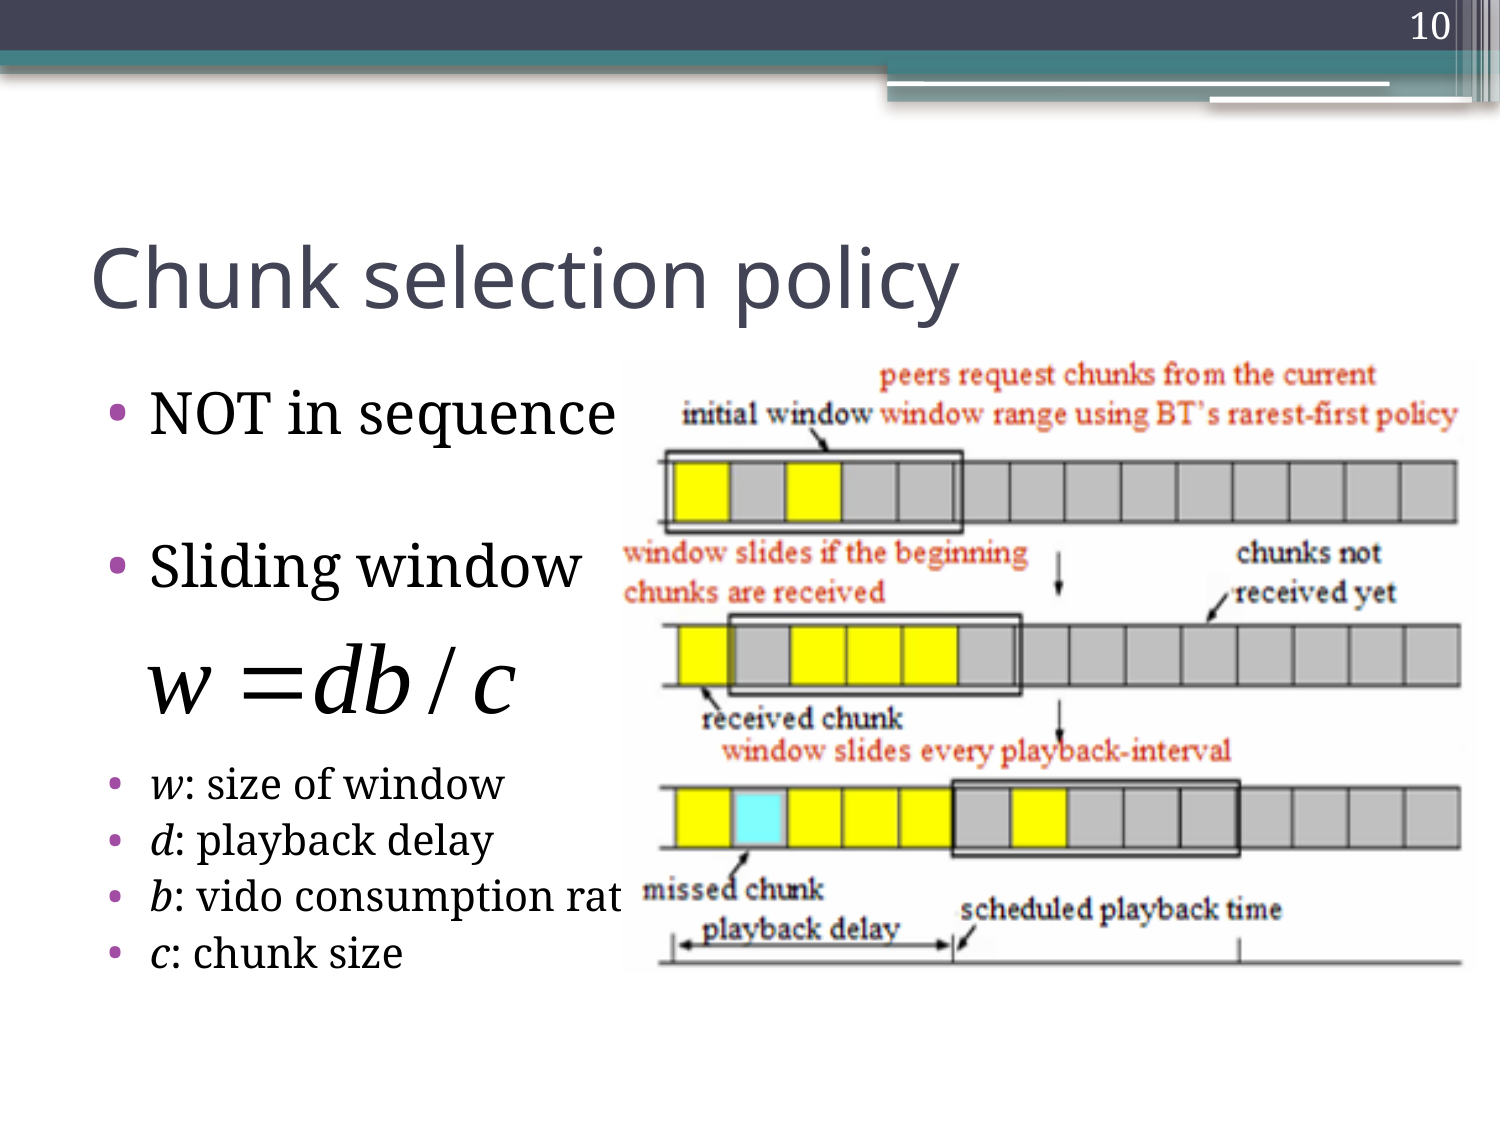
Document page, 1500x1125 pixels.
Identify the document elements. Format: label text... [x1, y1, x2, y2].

slide_number 10 [1341, 0, 1466, 61]
title Chunk selection policy [75, 187, 1425, 363]
picture [620, 359, 1477, 973]
list NOT in sequence Sliding window w: size of window d: playback delay b: vido consumption rate c: chunk size [75, 368, 1425, 1079]
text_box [128, 620, 540, 739]
